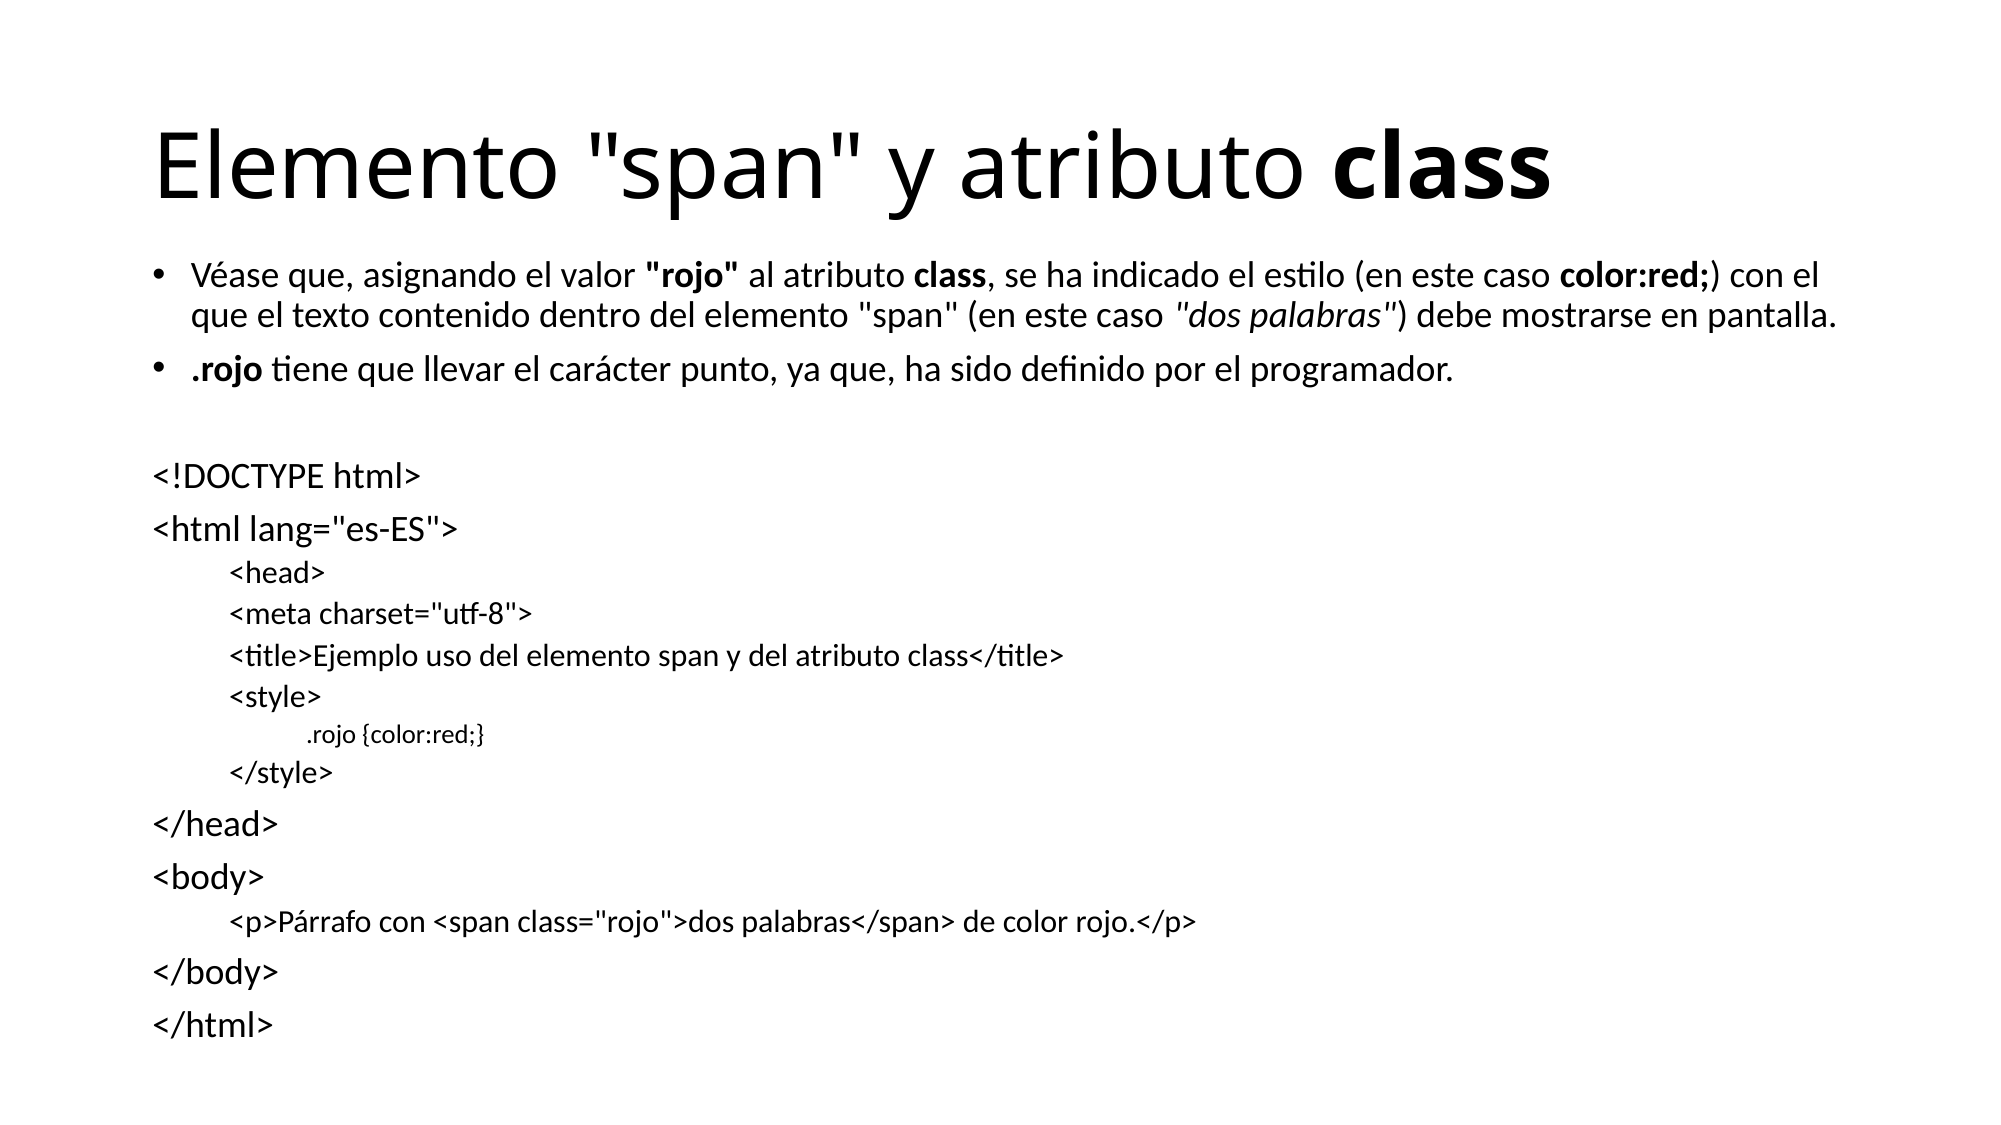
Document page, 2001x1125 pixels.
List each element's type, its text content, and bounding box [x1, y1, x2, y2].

title Elemento "span" y atributo class [137, 59, 1863, 247]
list Véase que, asignando el valor "rojo" al atributo class, se ha indicado el estilo (en este caso color:red;) con el que el texto contenido dentro del elemento "span" (en este caso "dos palabras") debe mostrarse en pantalla. .rojo tiene que llevar el carácter punto, ya que, ha sido definido por el programador. <!DOCTYPE html> <html lang="es-ES"> <head> <meta charset="utf-8"> <title>Ejemplo uso del elemento span y del atributo class</title> <style> .rojo {color:red;} </style> </head> <body> <p>Párrafo con <span class="rojo">dos palabras</span> de color rojo.</p> </body> </html> [137, 247, 1863, 1076]
